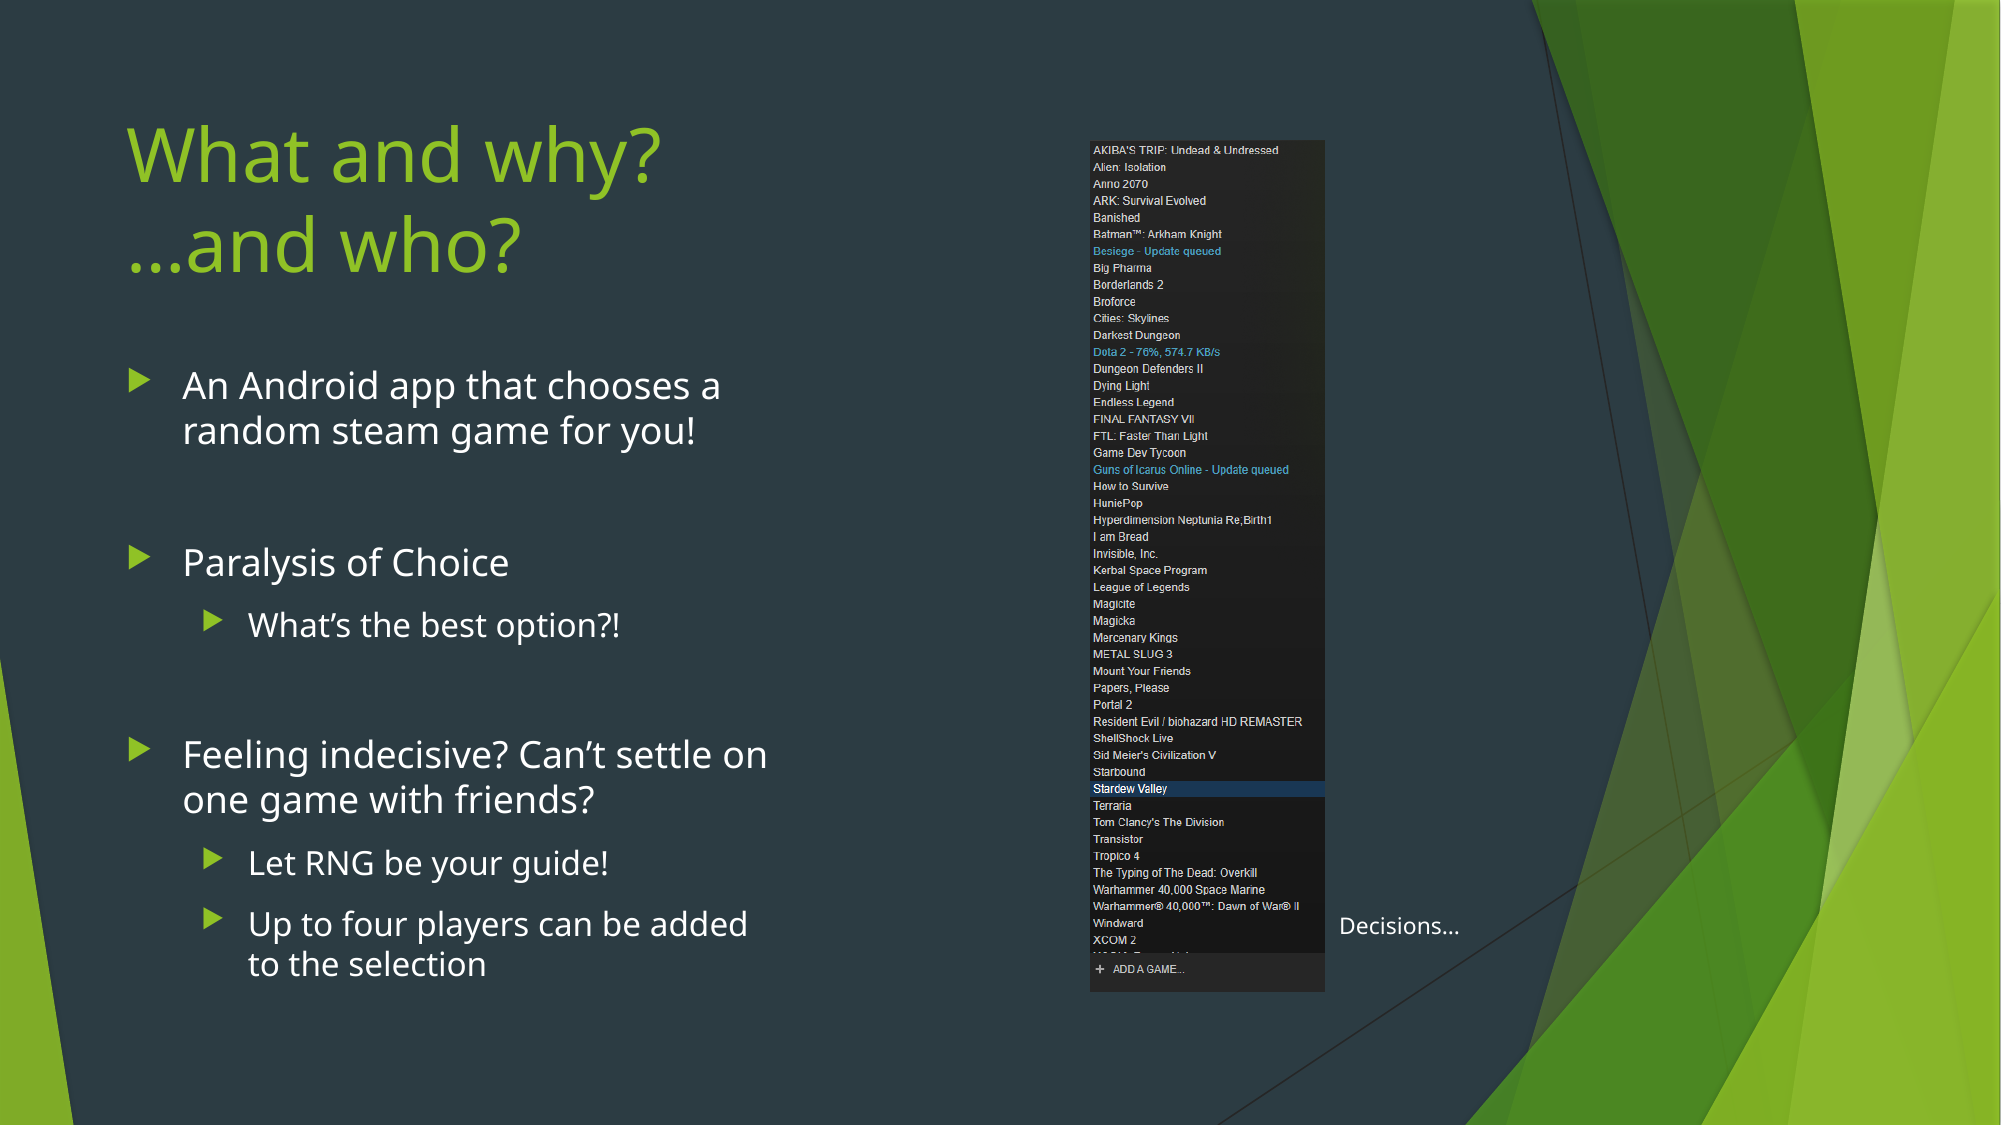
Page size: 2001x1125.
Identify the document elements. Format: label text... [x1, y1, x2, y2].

title What and why? …and who? [111, 99, 1522, 317]
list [1090, 140, 1325, 992]
list An Android app that chooses a random steam game for you! Paralysis of Choice What’s the best option?! Feeling indecisive? Can’t settle on one game with friends? Let RNG be your guide! Up to four players can be added to the selection [111, 354, 798, 992]
text_box Decisions… [1329, 904, 1577, 947]
